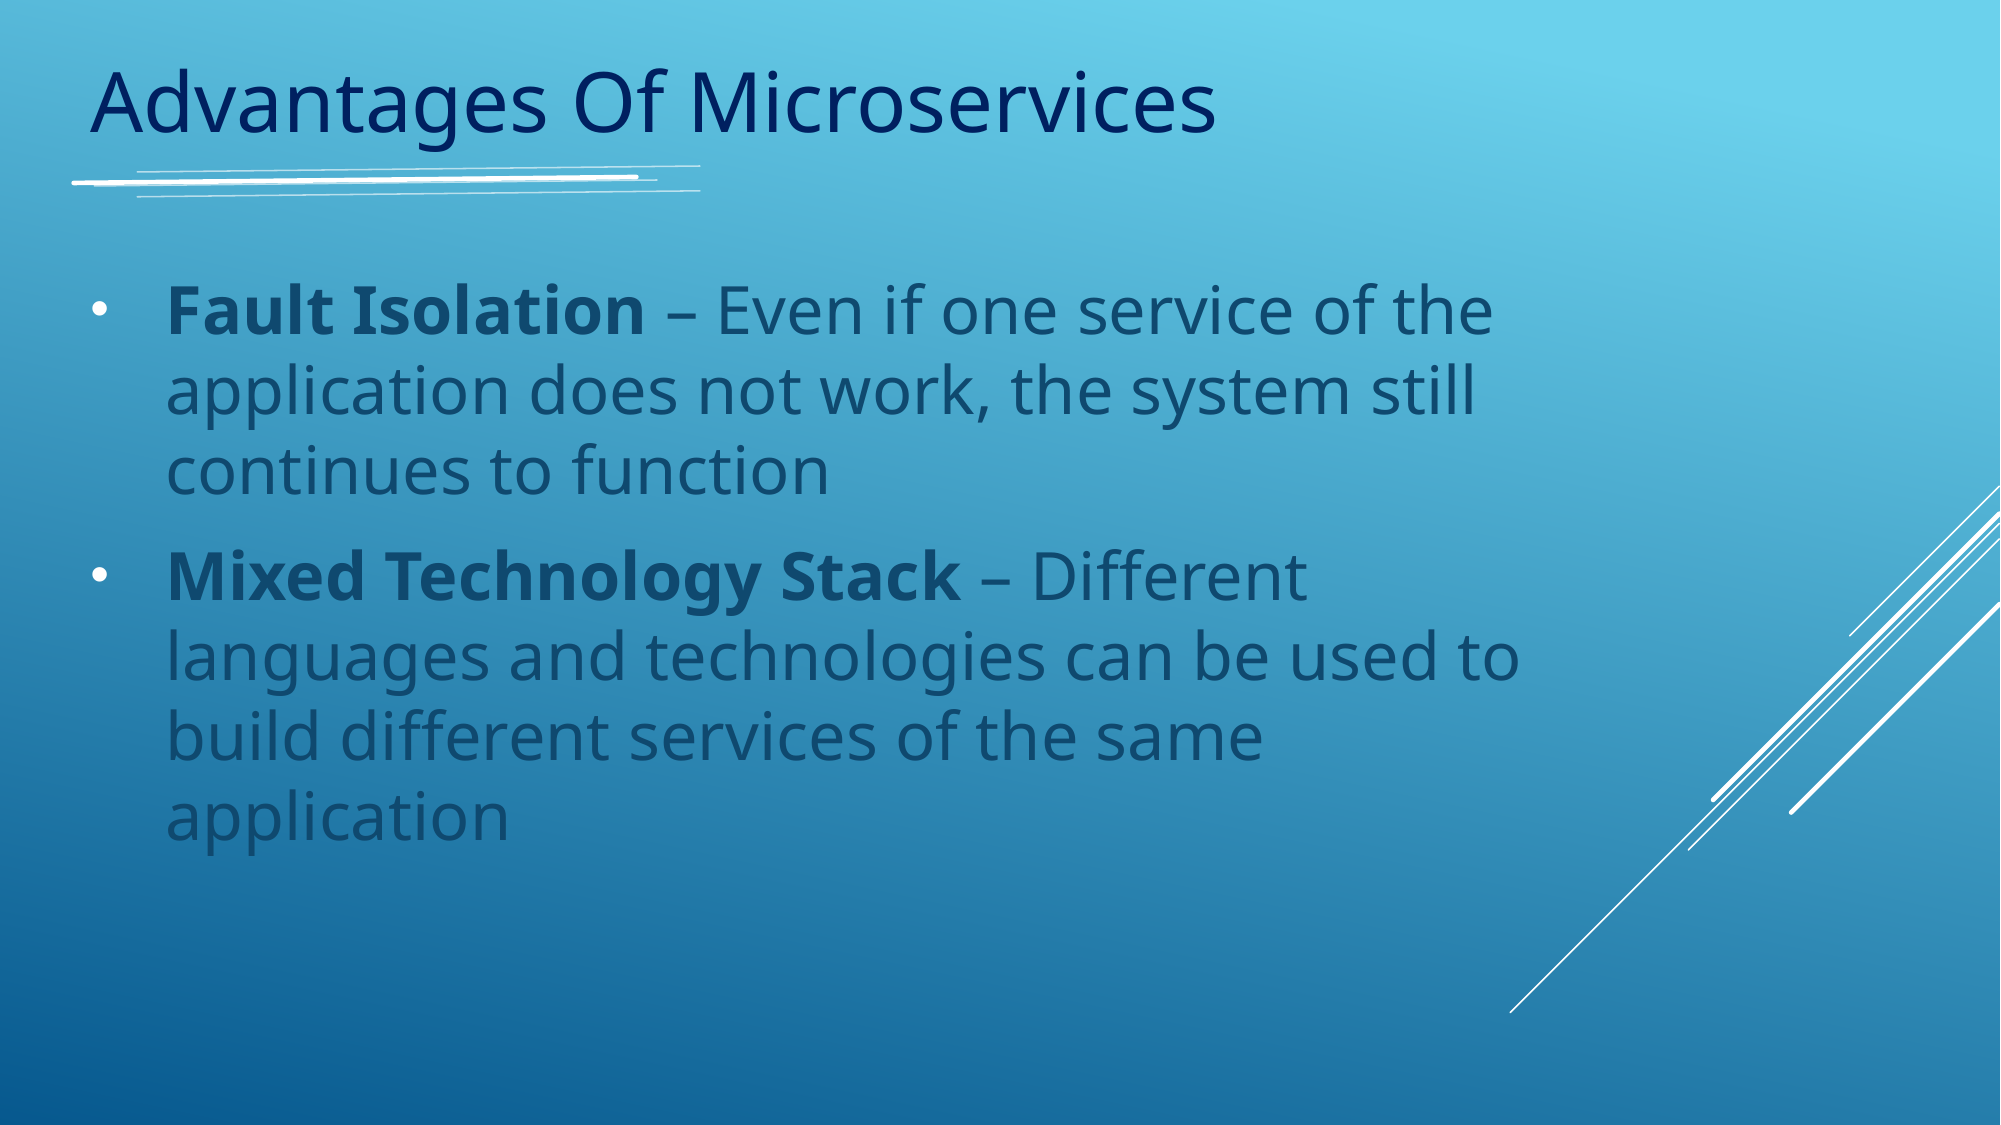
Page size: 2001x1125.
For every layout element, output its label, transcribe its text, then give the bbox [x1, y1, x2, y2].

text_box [137, 190, 701, 197]
text_box Advantages Of Microservices [75, 41, 1978, 157]
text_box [73, 176, 637, 184]
list Fault Isolation – Even if one service of the application does not work, the system still continues to function Mixed Technology Stack – Different languages and technologies can be used to build different services of the same application [75, 260, 1600, 980]
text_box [137, 165, 701, 173]
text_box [94, 179, 658, 187]
